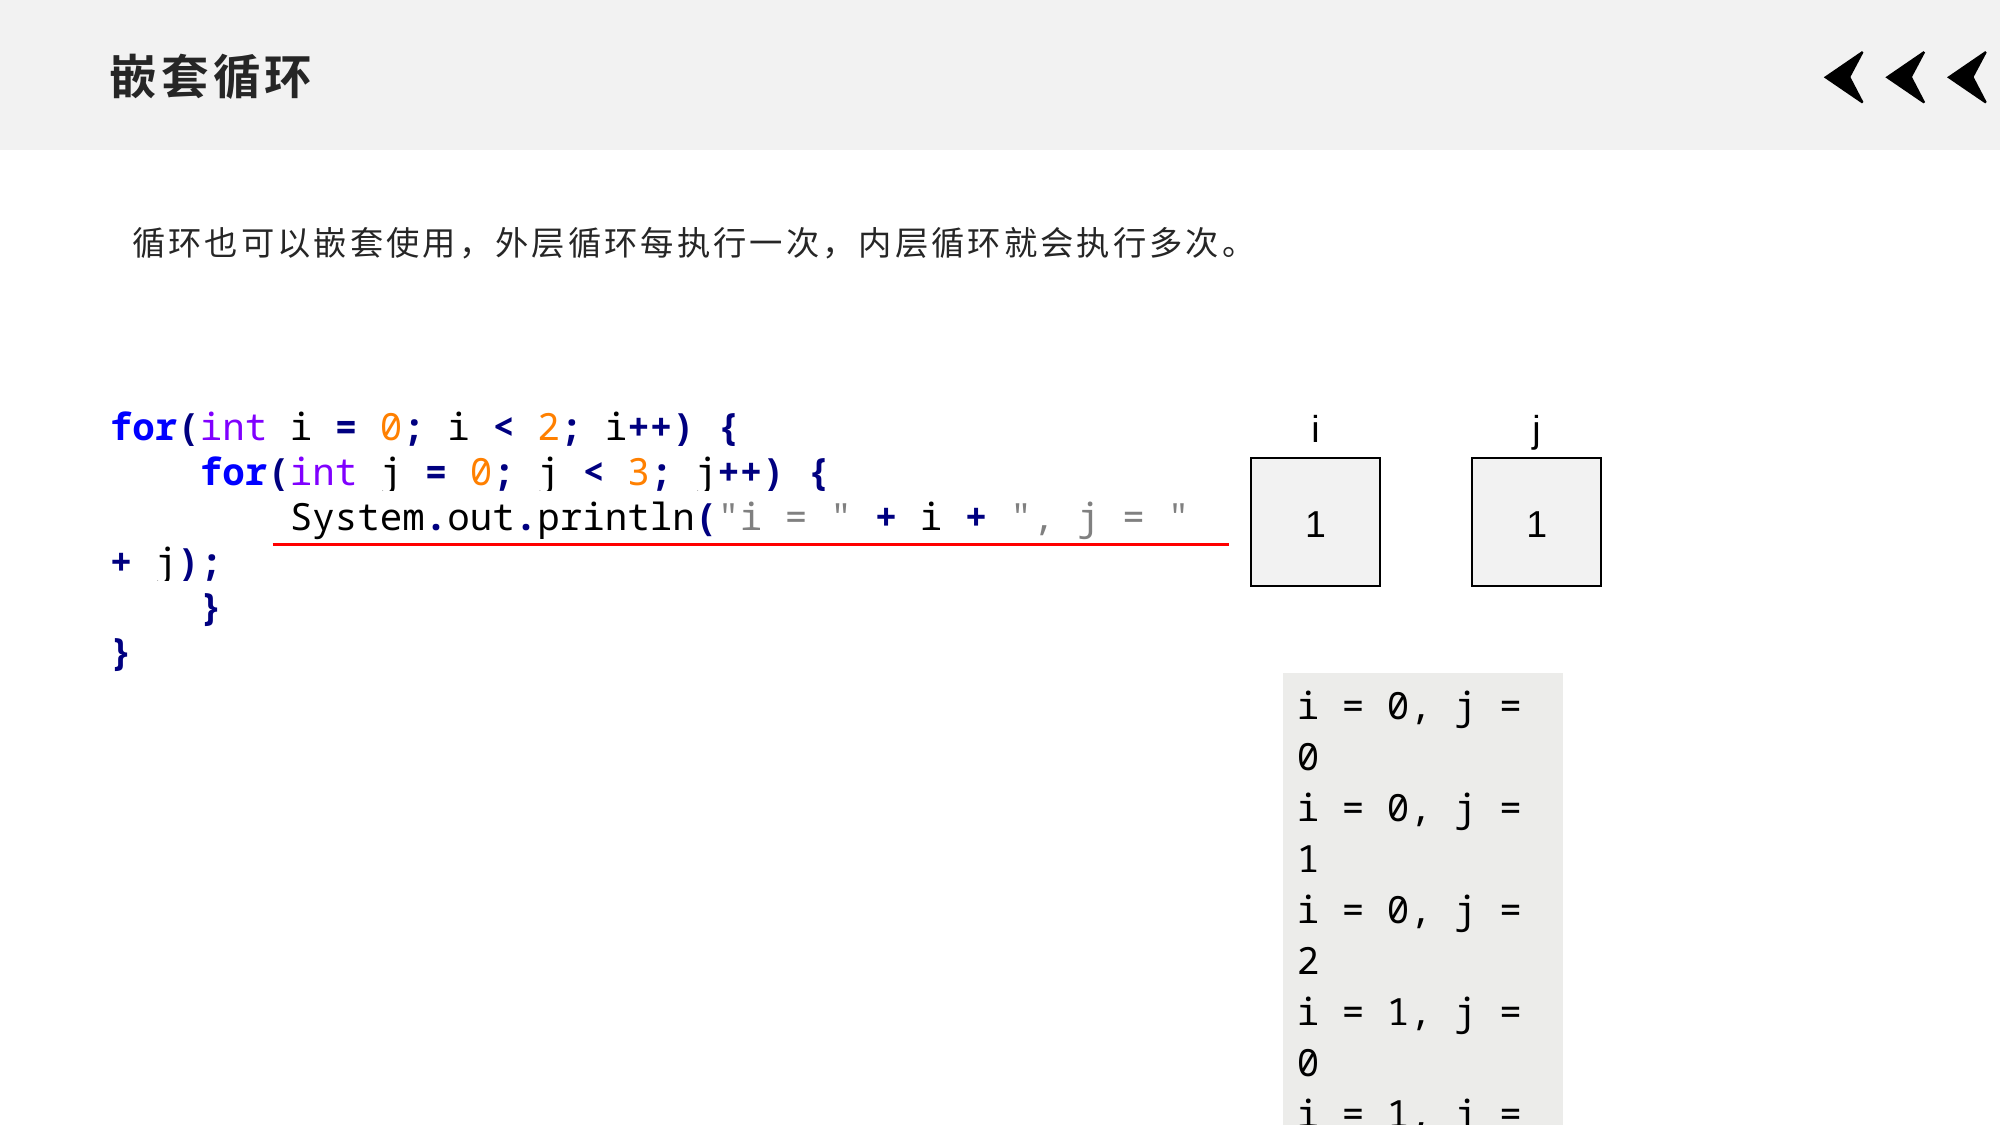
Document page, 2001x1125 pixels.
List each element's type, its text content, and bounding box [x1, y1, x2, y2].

list 循环也可以嵌套使用，外层循环每执行一次，内层循环就会执行多次。 [117, 202, 1282, 293]
title 嵌套循环 [95, 38, 1906, 112]
text_box for(int i = 0; i < 2; i++) { for(int j = 0; j < 3; j++) { System.out.println("i = " + i + ", j = " + j); } } [95, 395, 1230, 681]
table_header i = 0, j = 0 i = 0, j = 1 i = 0, j = 2 i = 1, j = 0 i = 1, j = 1 [1283, 673, 1563, 1125]
text_box 1 [1250, 457, 1381, 587]
text_box 1 [1471, 457, 1602, 587]
text_box i [1251, 397, 1380, 458]
text_box j [1472, 397, 1601, 458]
